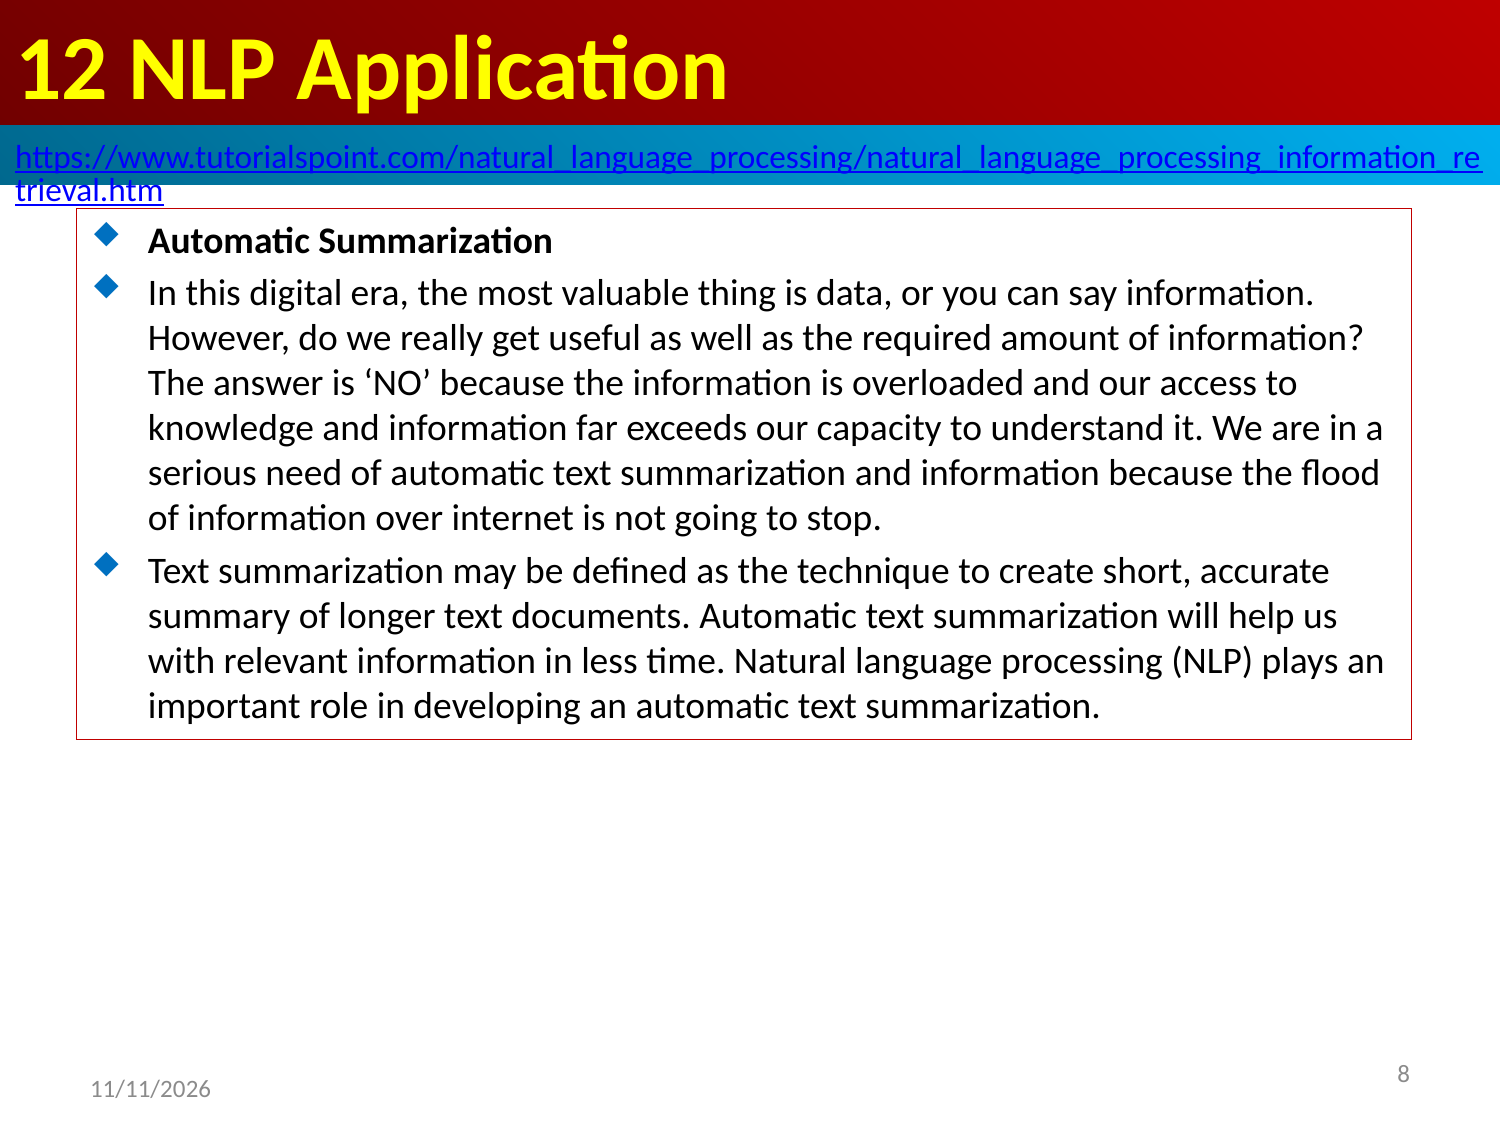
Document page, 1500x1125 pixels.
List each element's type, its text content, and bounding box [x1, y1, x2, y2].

title 12 NLP Application [0, 0, 1500, 125]
slide_number 8 [1074, 1042, 1425, 1103]
text_box https://www.tutorialspoint.com/natural_language_processing/natural_language_processing_information_retrieval.htm [0, 125, 1500, 185]
subtitle Automatic Summarization In this digital era, the most valuable thing is data, or you can say information. However, do we really get useful as well as the required amount of information? The answer is ‘NO’ because the information is overloaded and our access to knowledge and information far exceeds our capacity to understand it. We are in a serious need of automatic text summarization and information because the flood of information over internet is not going to stop. Text summarization may be defined as the technique to create short, accurate summary of longer text documents. Automatic text summarization will help us with relevant information in less time. Natural language processing (NLP) plays an important role in developing an automatic text summarization. [76, 208, 1412, 740]
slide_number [75, 1042, 425, 1103]
